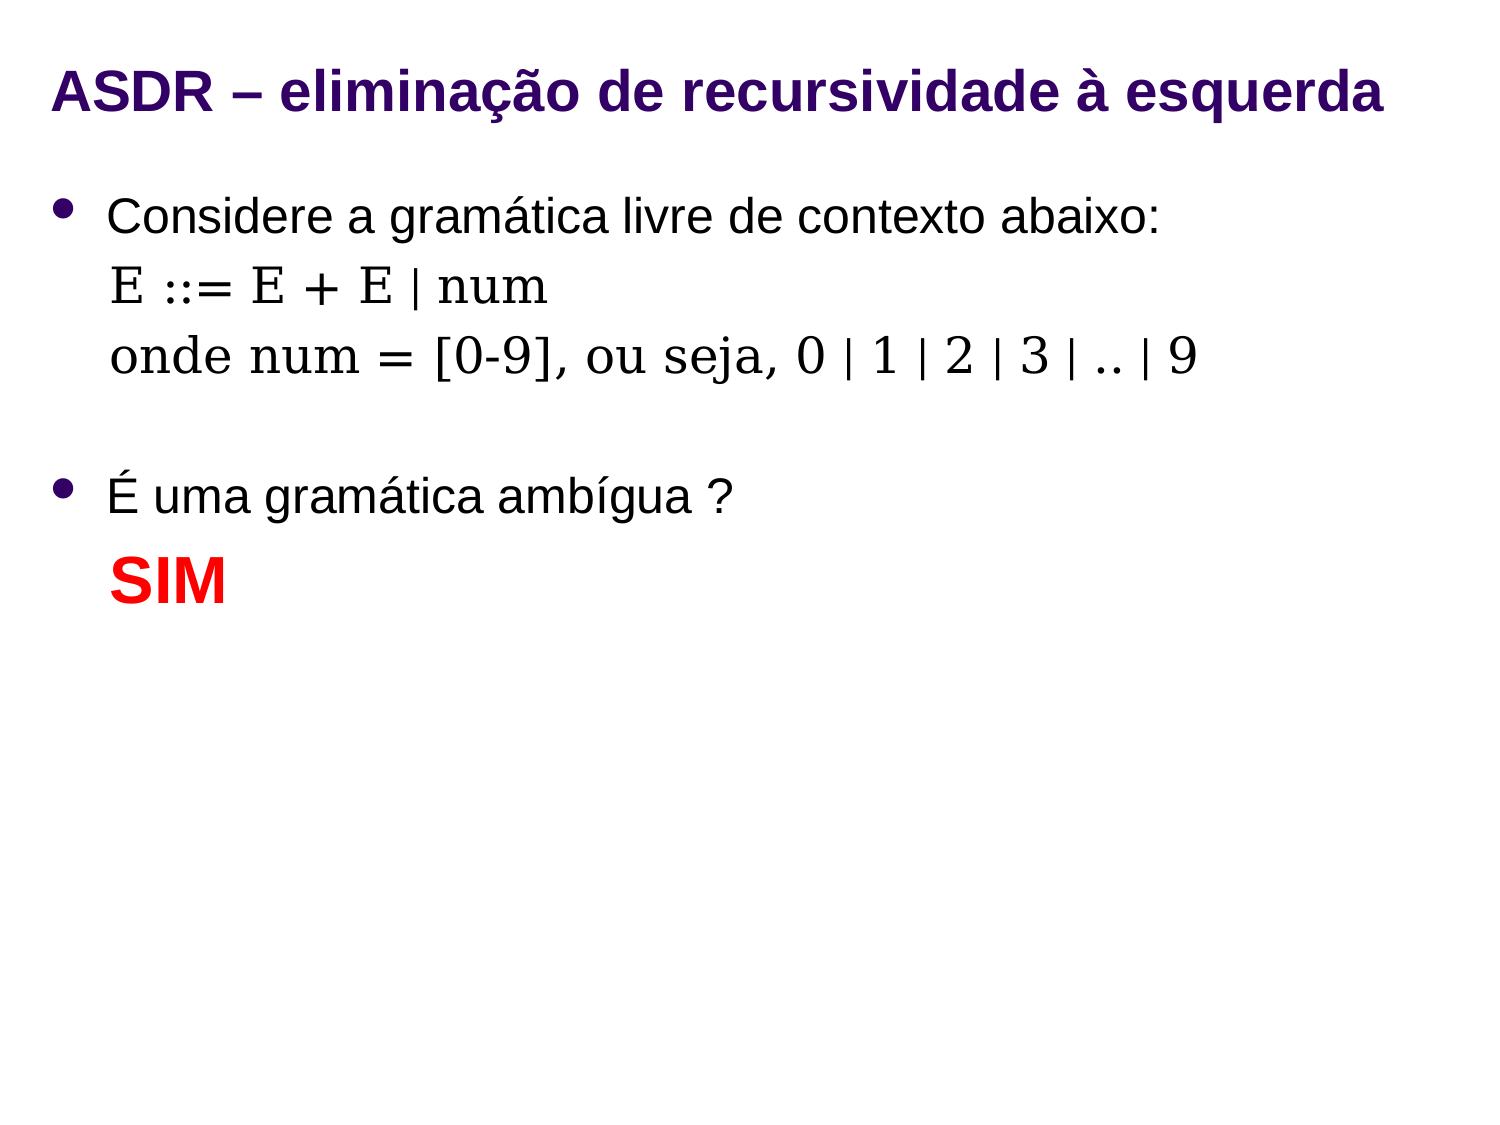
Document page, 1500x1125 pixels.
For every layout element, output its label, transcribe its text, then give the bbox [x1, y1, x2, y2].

list Considere a gramática livre de contexto abaixo: E ::= E + E | num onde num = [0-9], ou seja, 0 | 1 | 2 | 3 | .. | 9 É uma gramática ambígua ? SIM [35, 175, 1465, 1067]
title ASDR – eliminação de recursividade à esquerda [35, 0, 1465, 175]
